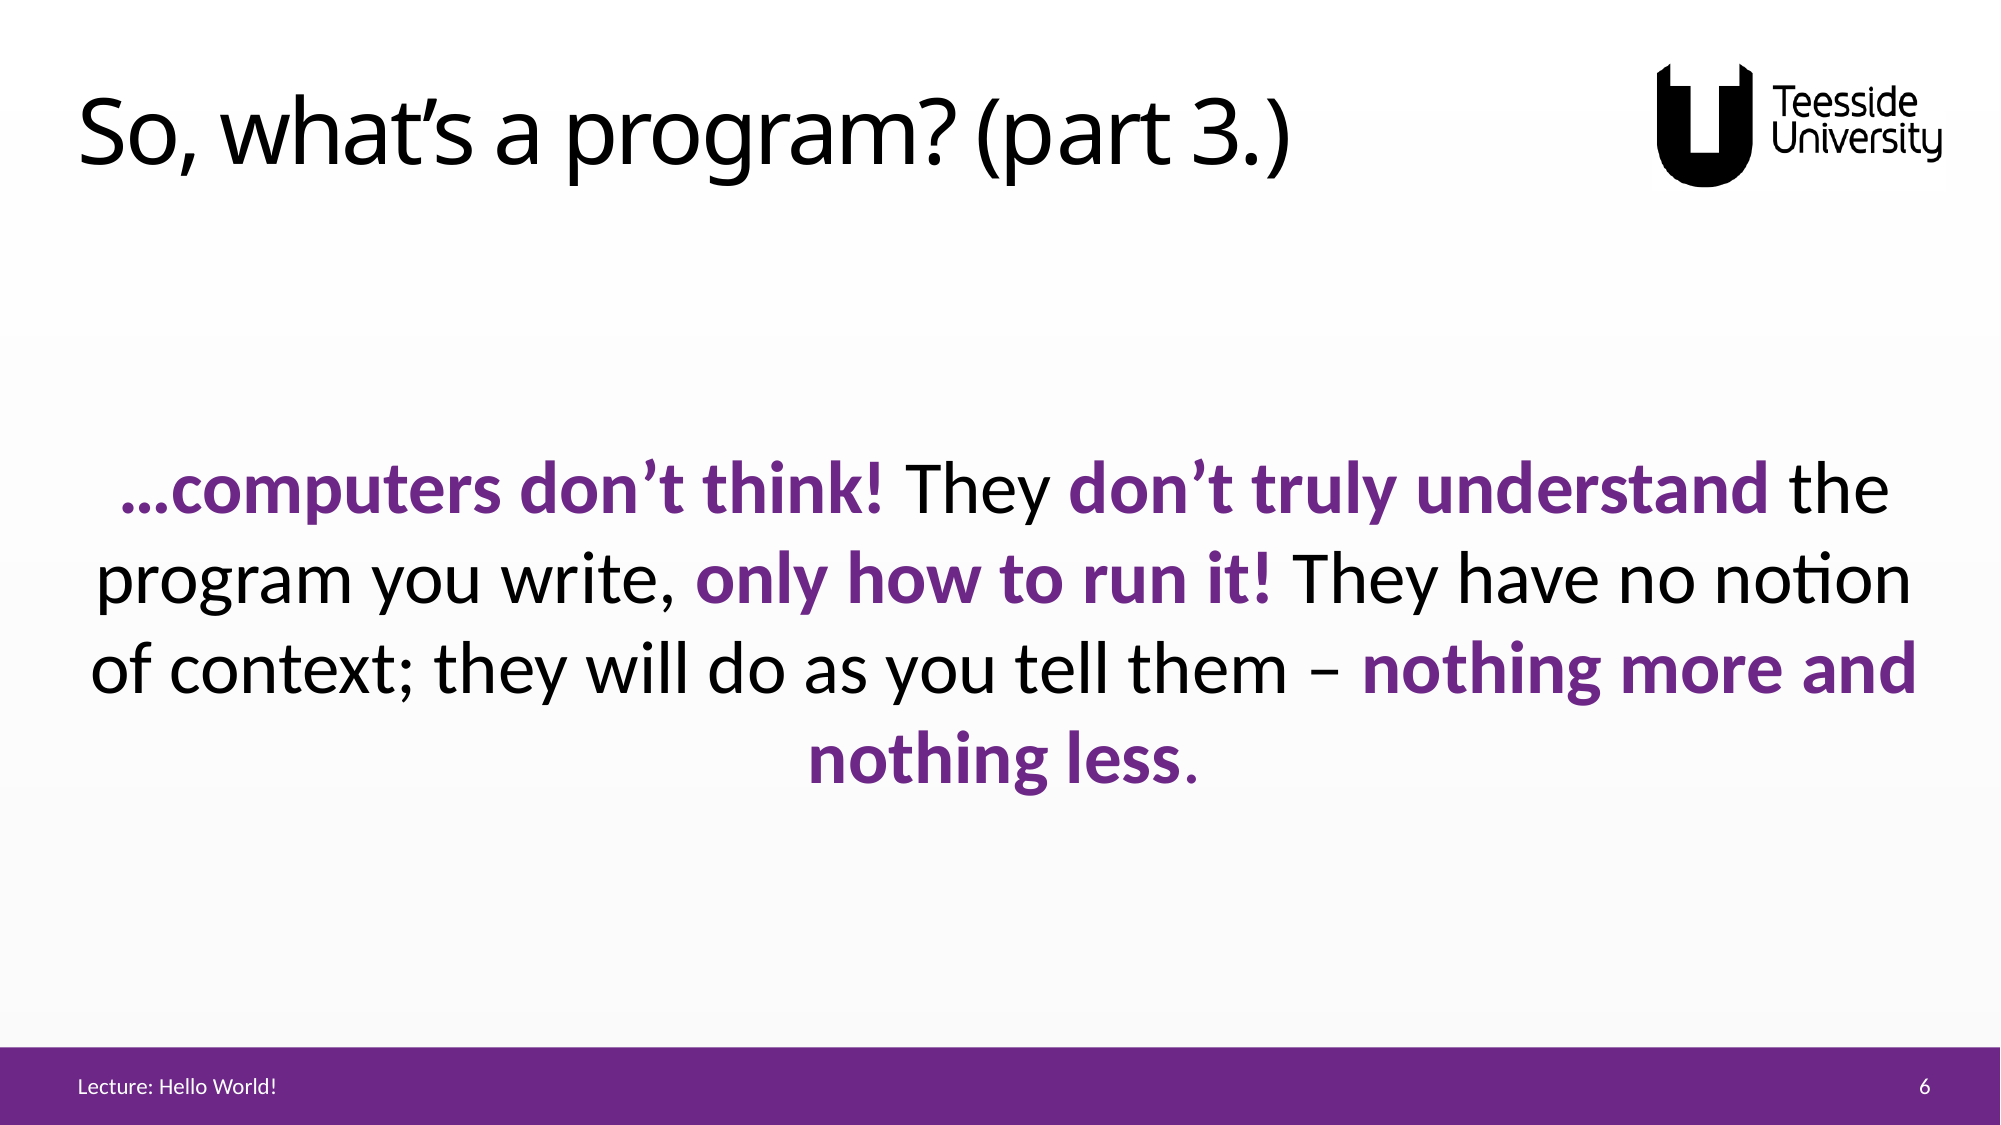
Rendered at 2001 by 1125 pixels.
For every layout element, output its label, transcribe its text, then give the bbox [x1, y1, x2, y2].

list …computers don’t think! They don’t truly understand the program you write, only how to run it! They have no notion of context; they will do as you tell them – nothing more and nothing less. [62, 229, 1946, 1014]
slide_number 6 [1833, 1068, 1946, 1103]
picture [1652, 59, 1946, 191]
footer Lecture: Hello World! [62, 1068, 1811, 1103]
title So, what’s a program? (part 3.) [62, 59, 1623, 191]
